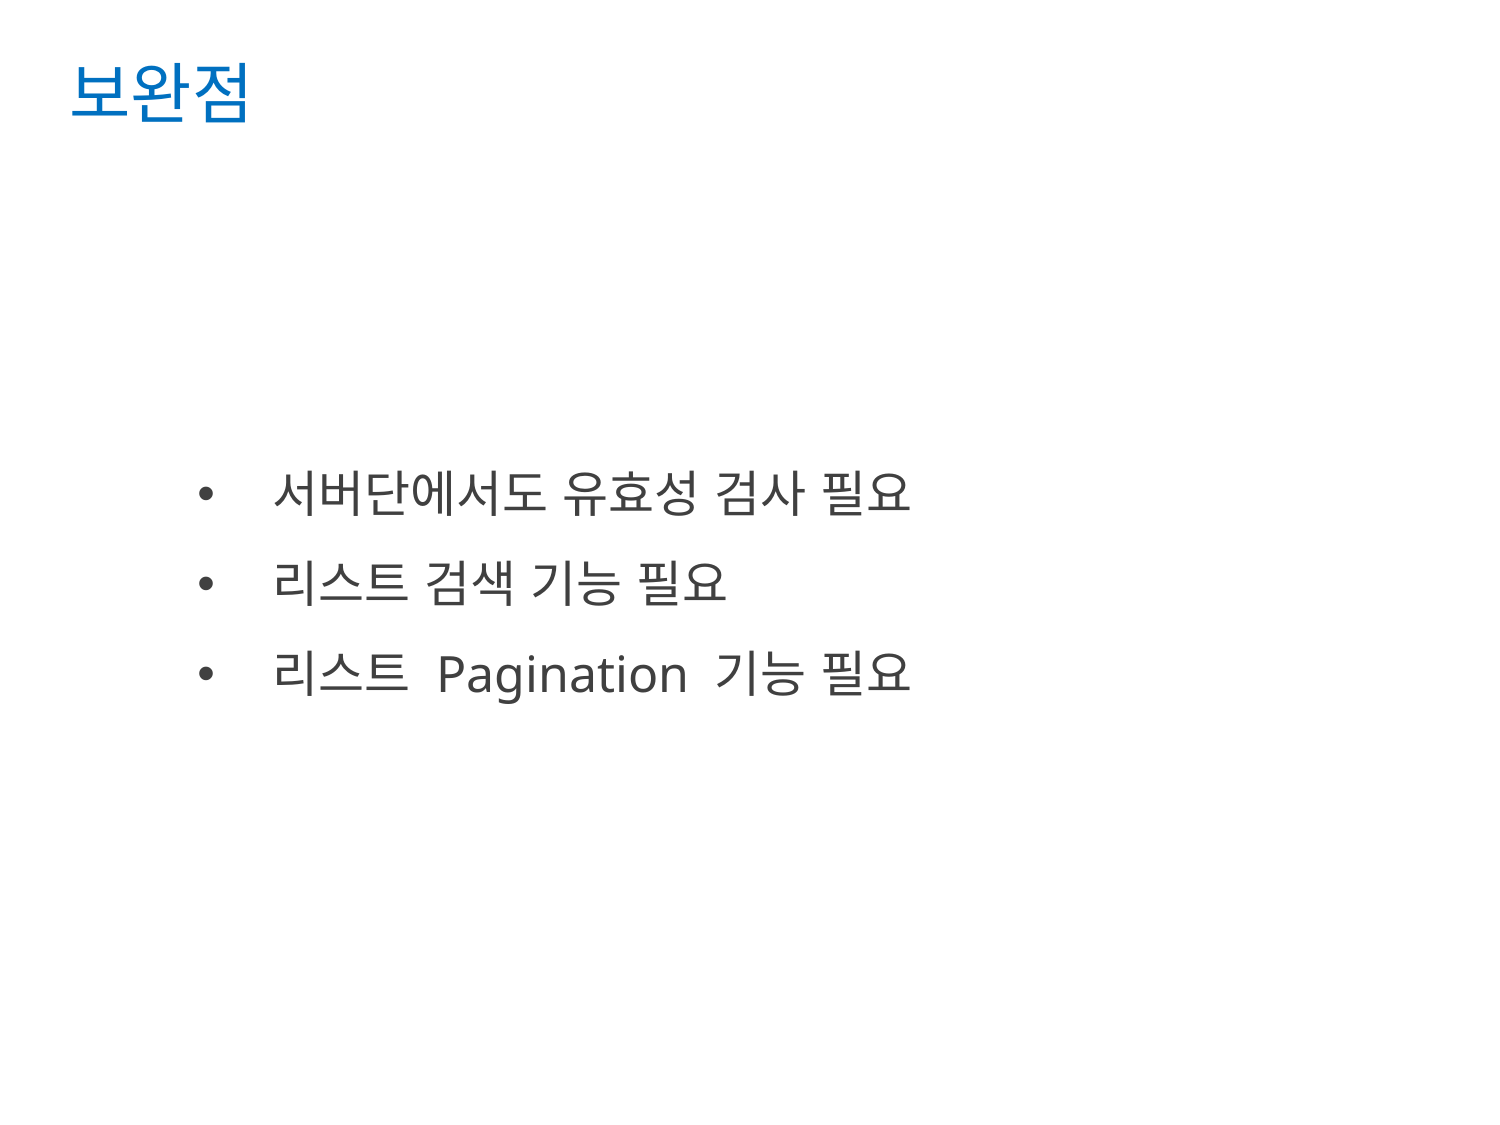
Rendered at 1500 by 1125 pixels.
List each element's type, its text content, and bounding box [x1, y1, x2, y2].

text_box 보완점 [54, 44, 1500, 140]
text_box 서버단에서도 유효성 검사 필요 리스트 검색 기능 필요 리스트 Pagination 기능 필요 [182, 425, 1500, 711]
